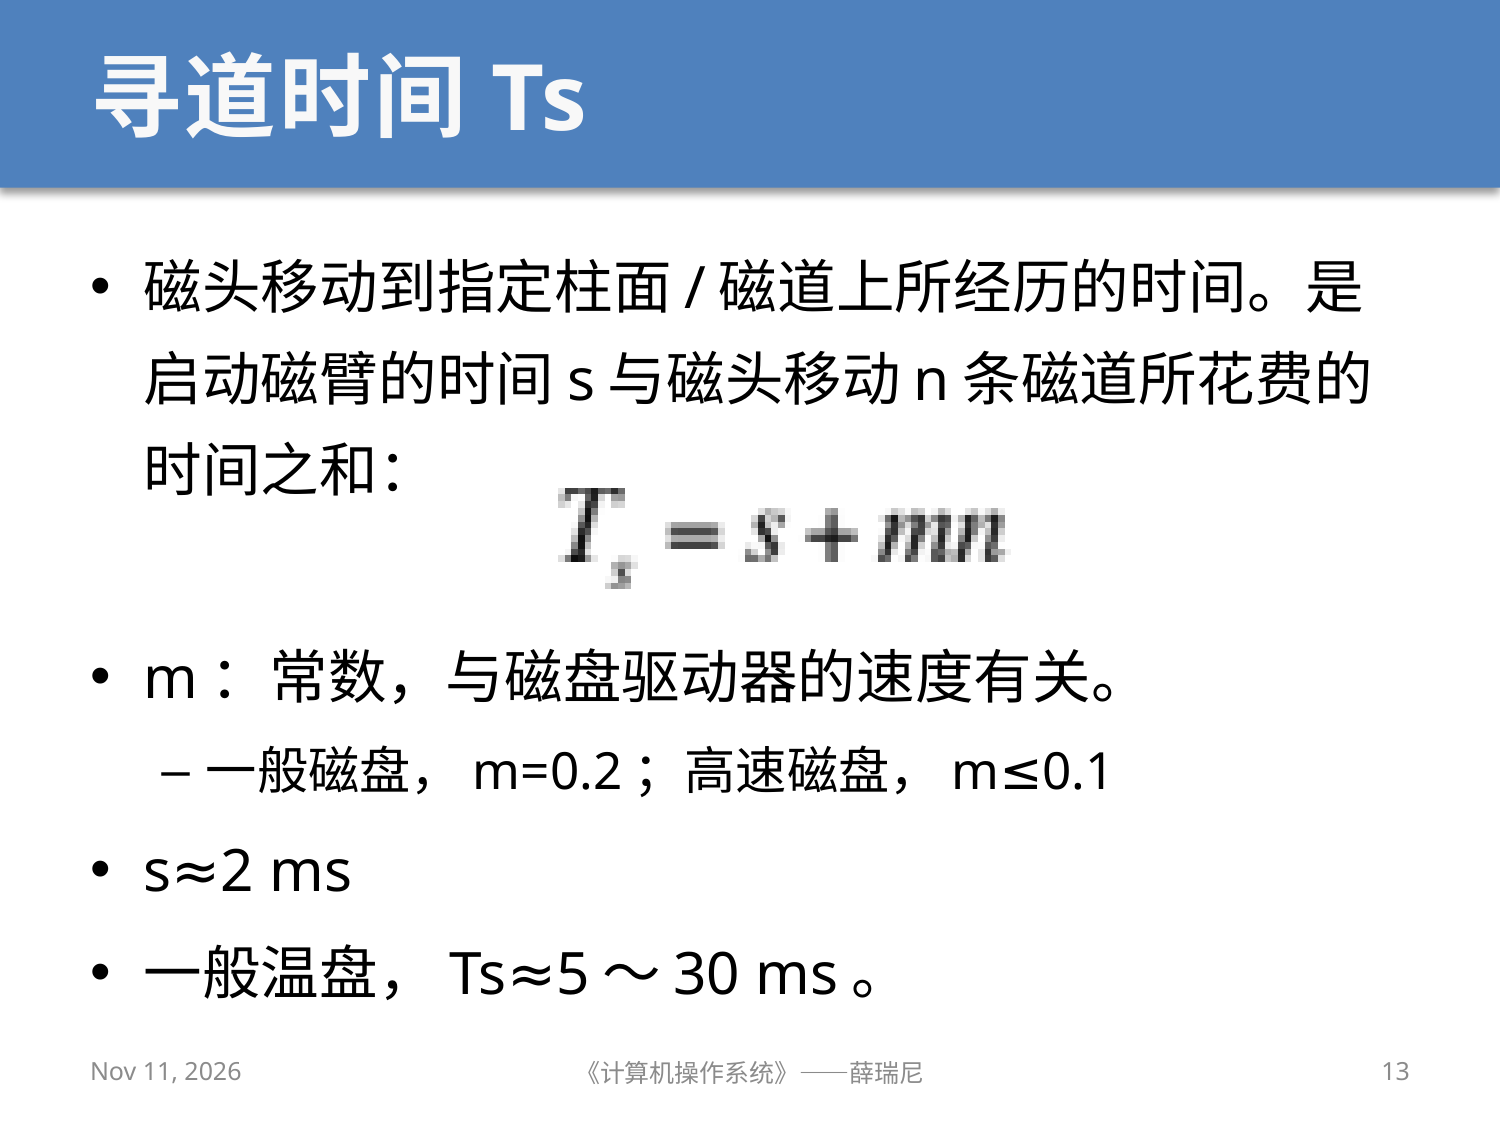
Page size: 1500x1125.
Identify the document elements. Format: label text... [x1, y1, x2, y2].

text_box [545, 461, 1013, 605]
title 寻道时间Ts [75, 0, 1425, 188]
list 磁头移动到指定柱面/磁道上所经历的时间。是启动磁臂的时间s与磁头移动n条磁道所花费的时间之和： m：常数，与磁盘驱动器的速度有关。 一般磁盘，m=0.2；高速磁盘，m≤0.1 s≈2 ms 一般温盘，Ts≈5～30 ms。 [75, 221, 1425, 1021]
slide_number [75, 1042, 425, 1103]
slide_number 13 [1074, 1042, 1425, 1103]
footer 《计算机操作系统》——薛瑞尼 [512, 1042, 988, 1103]
